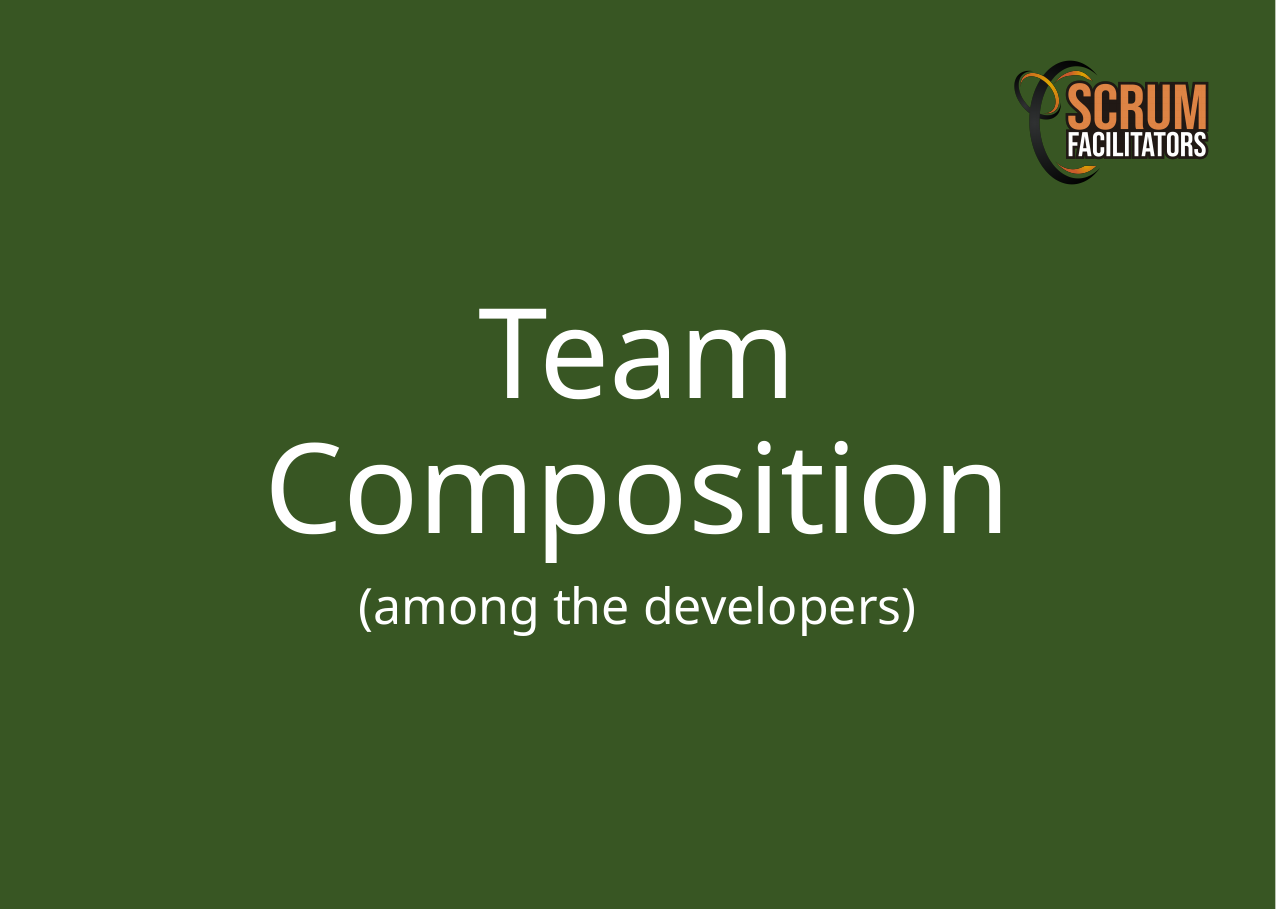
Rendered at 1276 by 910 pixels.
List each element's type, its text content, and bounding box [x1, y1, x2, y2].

list Team Composition (among the developers) [132, 291, 1143, 618]
picture [1011, 57, 1211, 187]
